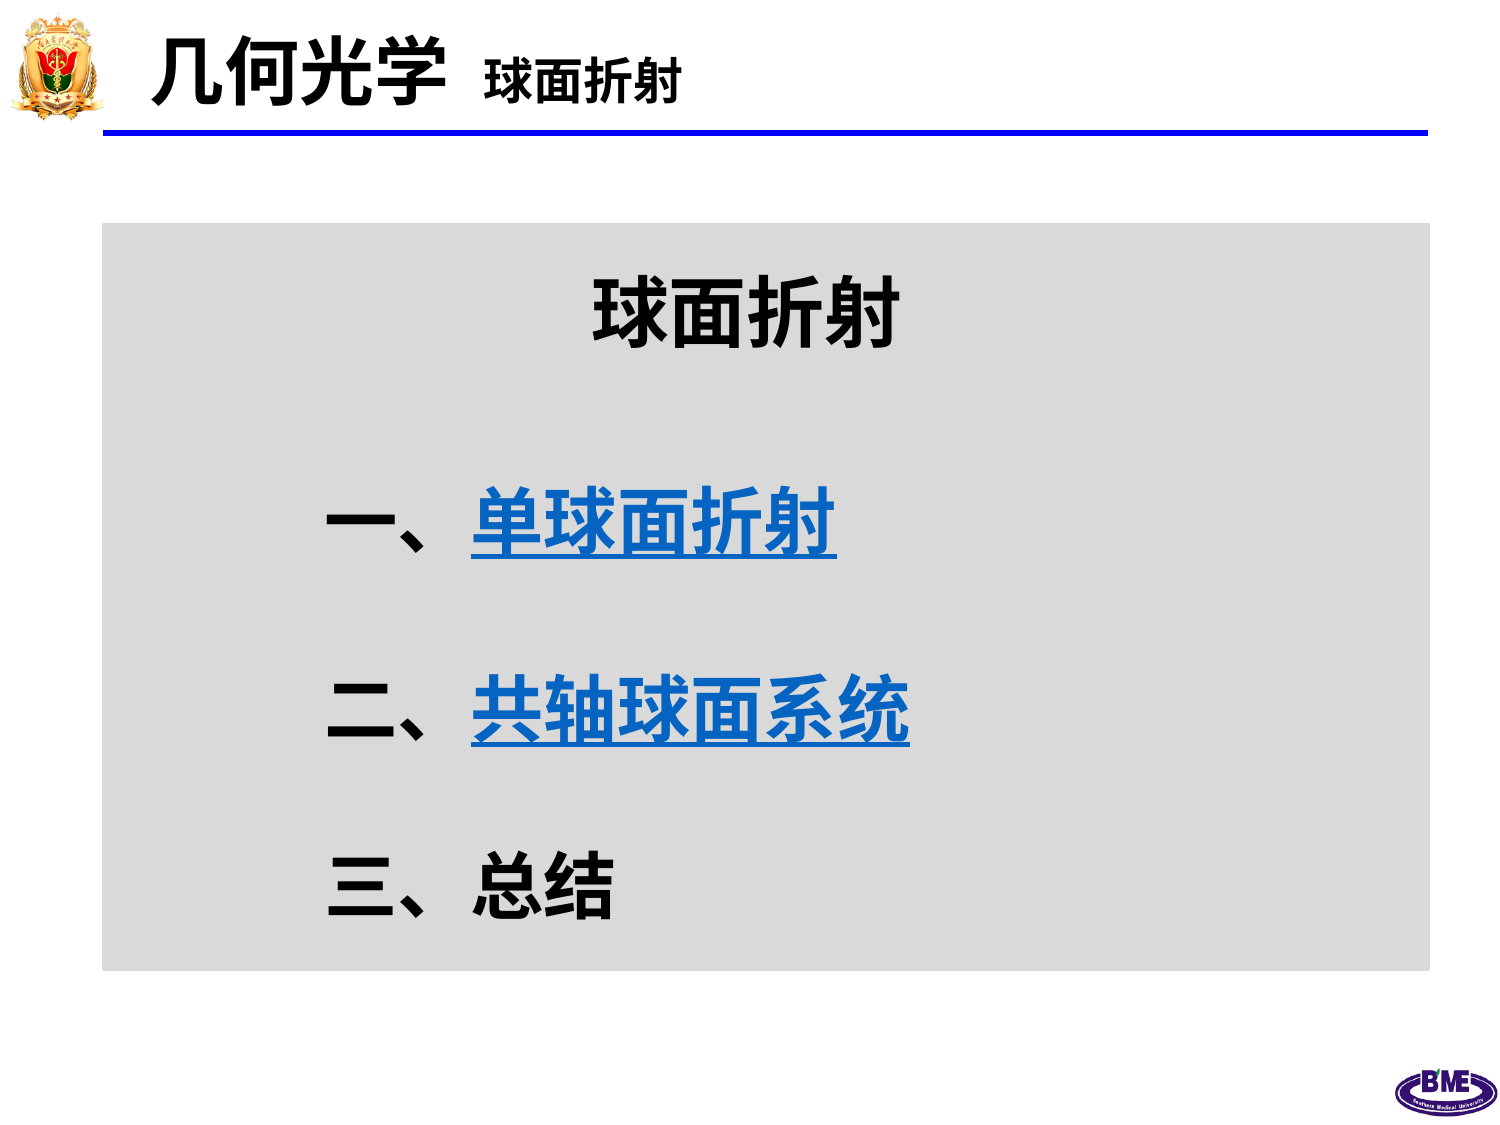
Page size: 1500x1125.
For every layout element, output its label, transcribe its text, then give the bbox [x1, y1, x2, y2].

title 球面折射 [109, 265, 1385, 366]
picture [1393, 1060, 1500, 1125]
text_box 一、单球面折射 二、共轴球面系统 三、总结 [309, 404, 1222, 937]
picture [10, 12, 104, 121]
text_box 几何光学 球面折射 [134, 39, 1429, 112]
text_box [103, 224, 1429, 970]
